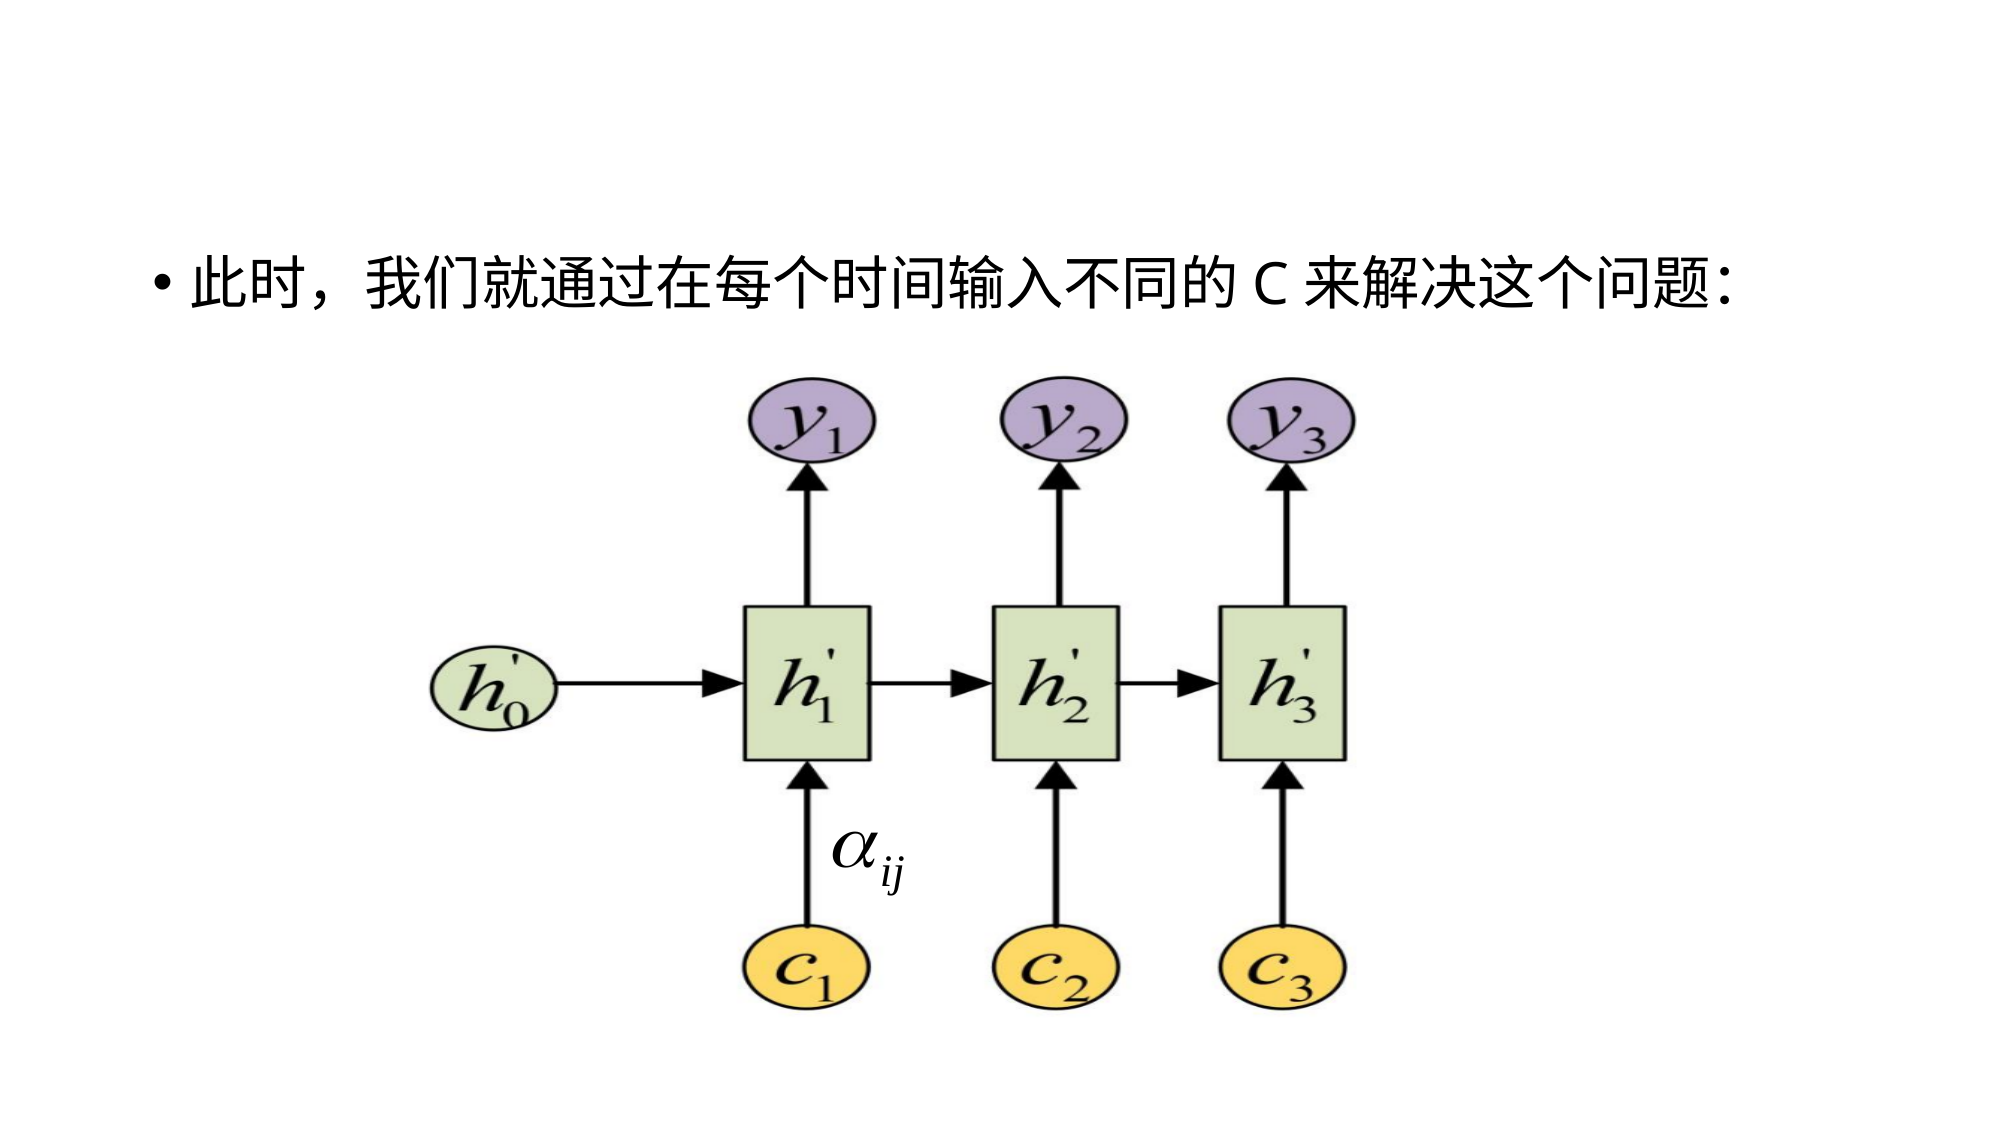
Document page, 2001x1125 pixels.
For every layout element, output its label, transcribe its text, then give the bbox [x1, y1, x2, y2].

picture [405, 357, 1415, 1024]
list 此时，我们就通过在每个时间输入不同的C来解决这个问题： [137, 57, 1863, 1007]
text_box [820, 789, 924, 912]
